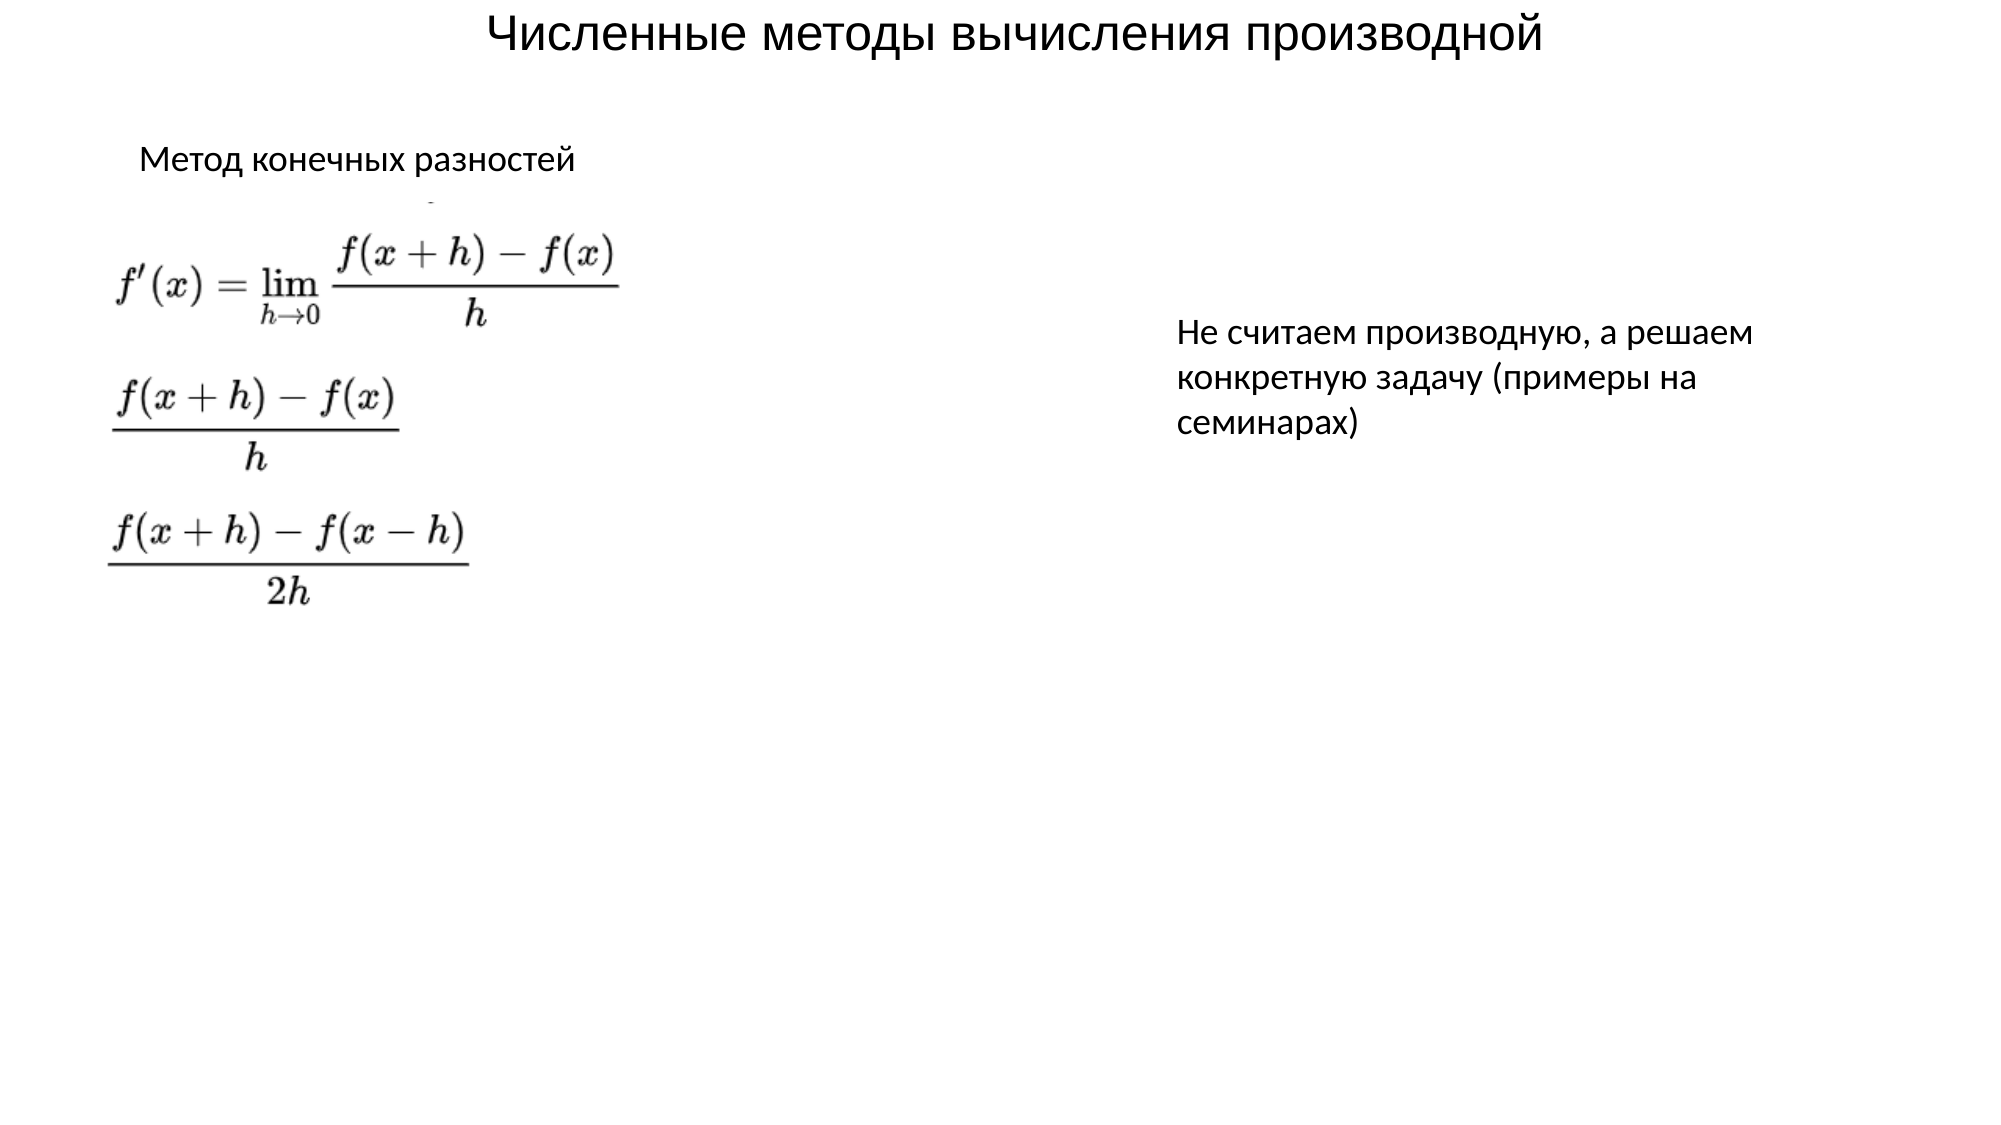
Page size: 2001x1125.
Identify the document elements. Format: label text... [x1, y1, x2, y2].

text_box Численные методы вычисления производной [352, 0, 1678, 68]
picture [81, 358, 507, 634]
text_box Не считаем производную, а решаем конкретную задачу (примеры на семинарах) [1162, 299, 1791, 450]
picture [81, 202, 623, 340]
text_box Метод конечных разностей [124, 127, 753, 187]
